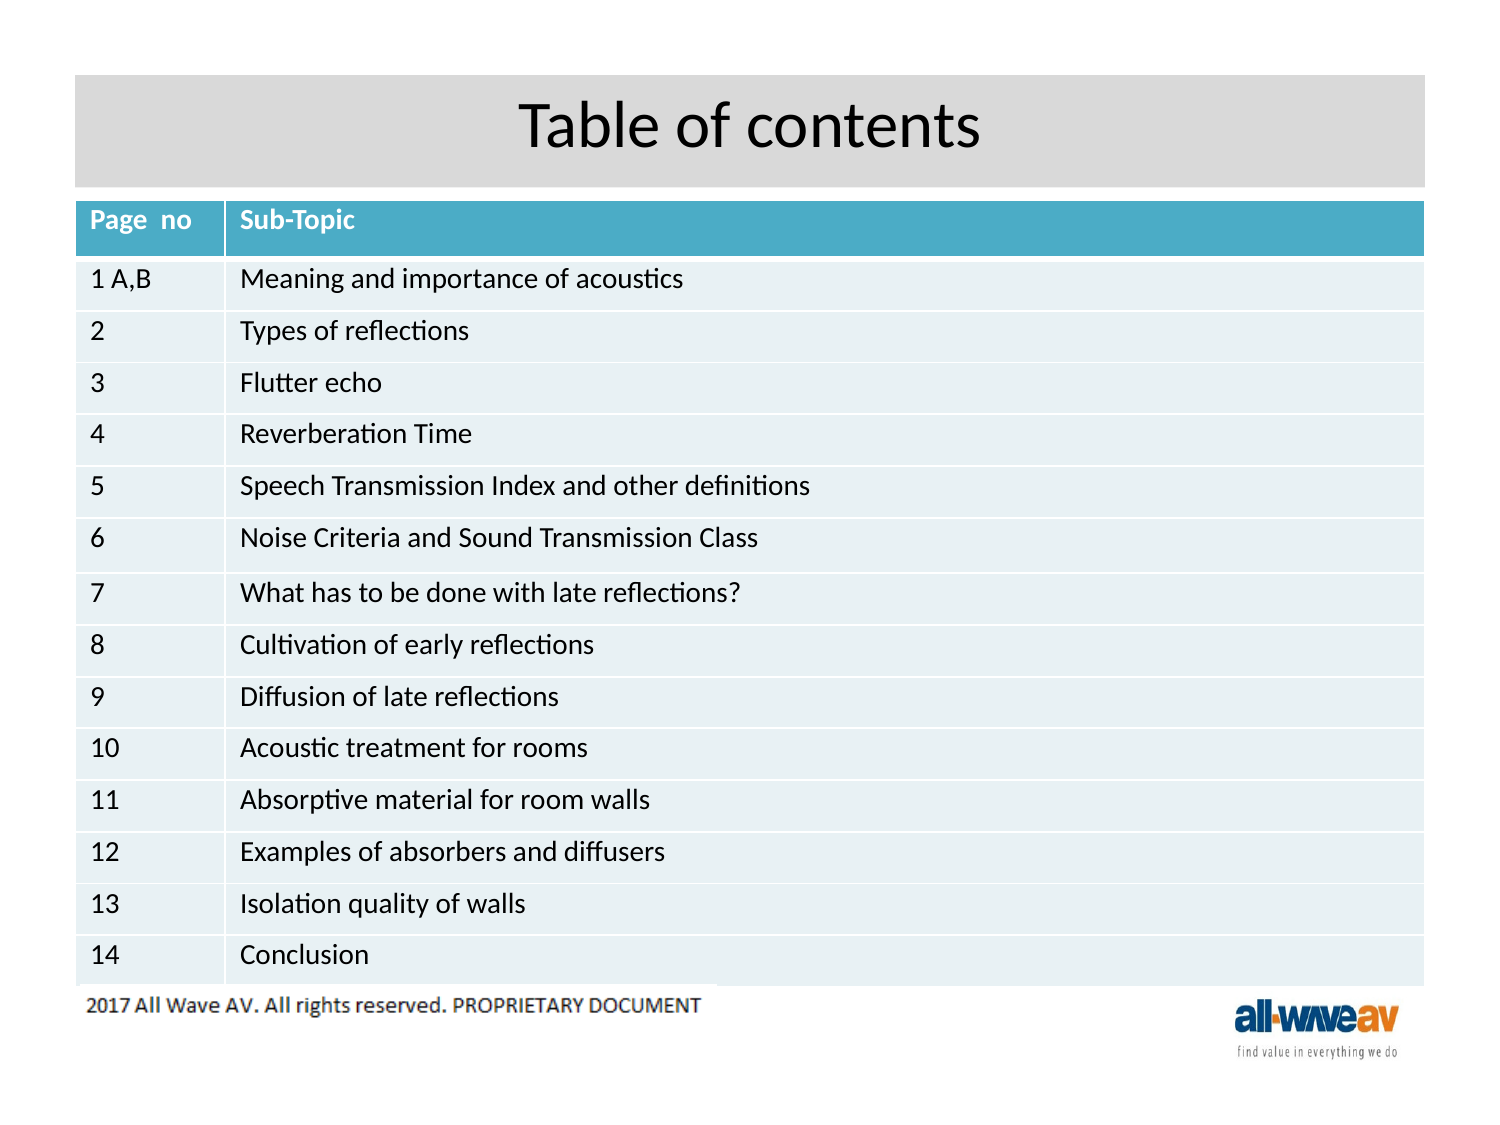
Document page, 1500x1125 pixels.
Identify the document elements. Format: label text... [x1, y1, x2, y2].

table_cell Cultivation of early reflections [226, 626, 1424, 676]
picture [80, 984, 717, 1029]
table_cell 4 [76, 415, 224, 465]
table_cell Types of reflections [226, 312, 1424, 362]
table_cell 9 [76, 678, 224, 727]
table_header Sub-Topic [226, 201, 1424, 256]
table_cell 8 [76, 626, 224, 676]
table_cell 6 [76, 519, 224, 572]
picture [1224, 990, 1416, 1062]
table_cell What has to be done with late reflections? [226, 574, 1424, 624]
title Table of contents [75, 75, 1425, 188]
table_cell 11 [76, 781, 224, 831]
table_cell Isolation quality of walls [226, 884, 1424, 934]
table_cell 7 [76, 574, 224, 624]
table_cell 14 [76, 936, 224, 986]
table_cell 12 [76, 833, 224, 883]
table_cell Examples of absorbers and diffusers [226, 833, 1424, 883]
table_cell Speech Transmission Index and other definitions [226, 467, 1424, 517]
table_cell 1 A,B [76, 262, 224, 310]
table_cell Flutter echo [226, 363, 1424, 413]
table_cell Meaning and importance of acoustics [226, 262, 1424, 310]
table_cell 5 [76, 467, 224, 517]
table_cell Diffusion of late reflections [226, 678, 1424, 727]
table_cell 13 [76, 884, 224, 934]
table_cell 3 [76, 363, 224, 413]
table_header Page no [76, 201, 224, 256]
table_cell Conclusion [226, 936, 1424, 986]
table_cell 10 [76, 729, 224, 779]
table_cell 2 [76, 312, 224, 362]
table_cell Acoustic treatment for rooms [226, 729, 1424, 779]
table_cell Reverberation Time [226, 415, 1424, 465]
table_cell Noise Criteria and Sound Transmission Class [226, 519, 1424, 572]
table_cell Absorptive material for room walls [226, 781, 1424, 831]
